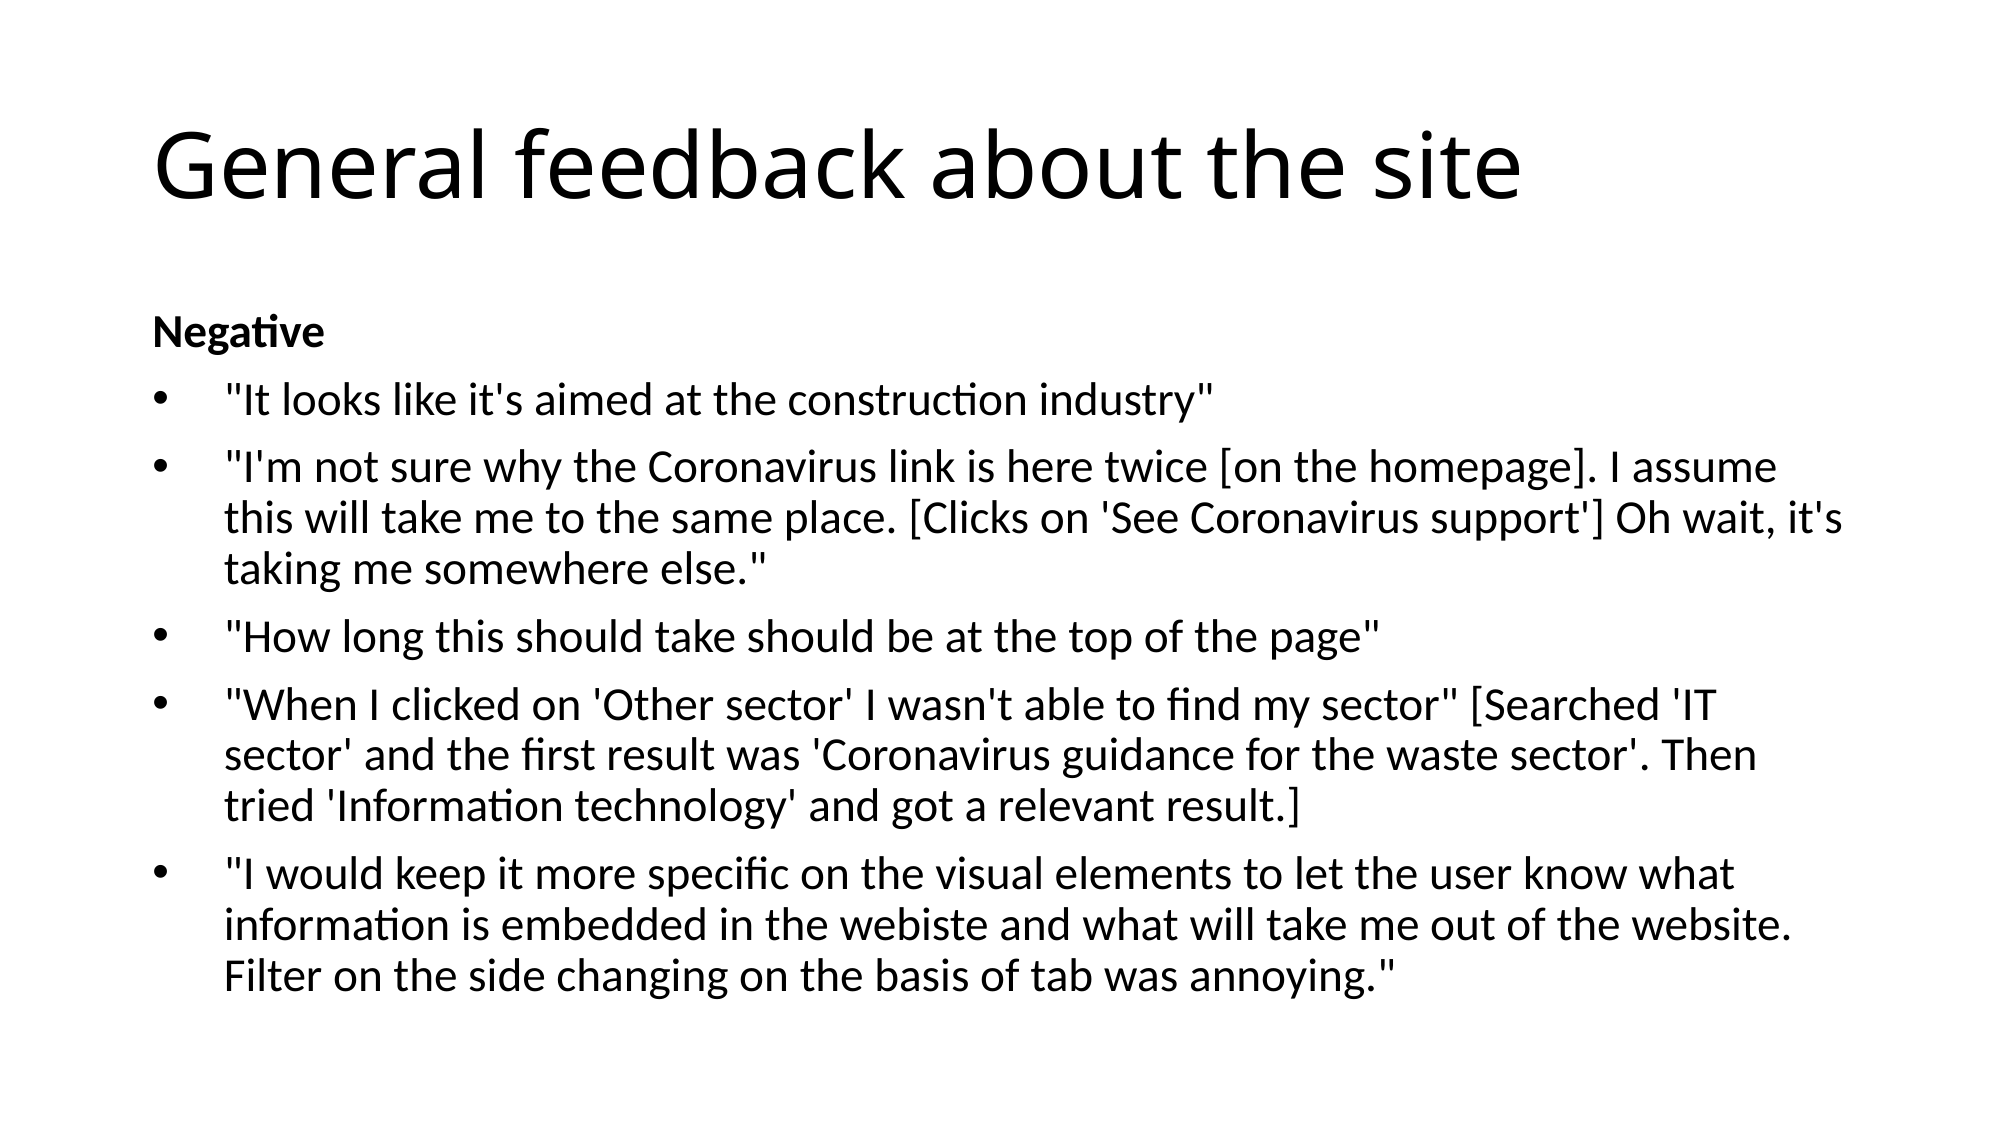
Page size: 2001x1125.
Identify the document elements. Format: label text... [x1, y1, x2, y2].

title General feedback about the site [137, 59, 1863, 278]
list Negative "It looks like it's aimed at the construction industry" "I'm not sure why the Coronavirus link is here twice [on the homepage]. I assume this will take me to the same place. [Clicks on 'See Coronavirus support'] Oh wait, it's taking me somewhere else." "How long this should take should be at the top of the page" "When I clicked on 'Other sector' I wasn't able to find my sector" [Searched 'IT sector' and the first result was 'Coronavirus guidance for the waste sector'. Then tried 'Information technology' and got a relevant result.] "I would keep it more specific on the visual elements to let the user know what information is embedded in the webiste and what will take me out of the website. Filter on the side changing on the basis of tab was annoying." [137, 299, 1863, 1014]
